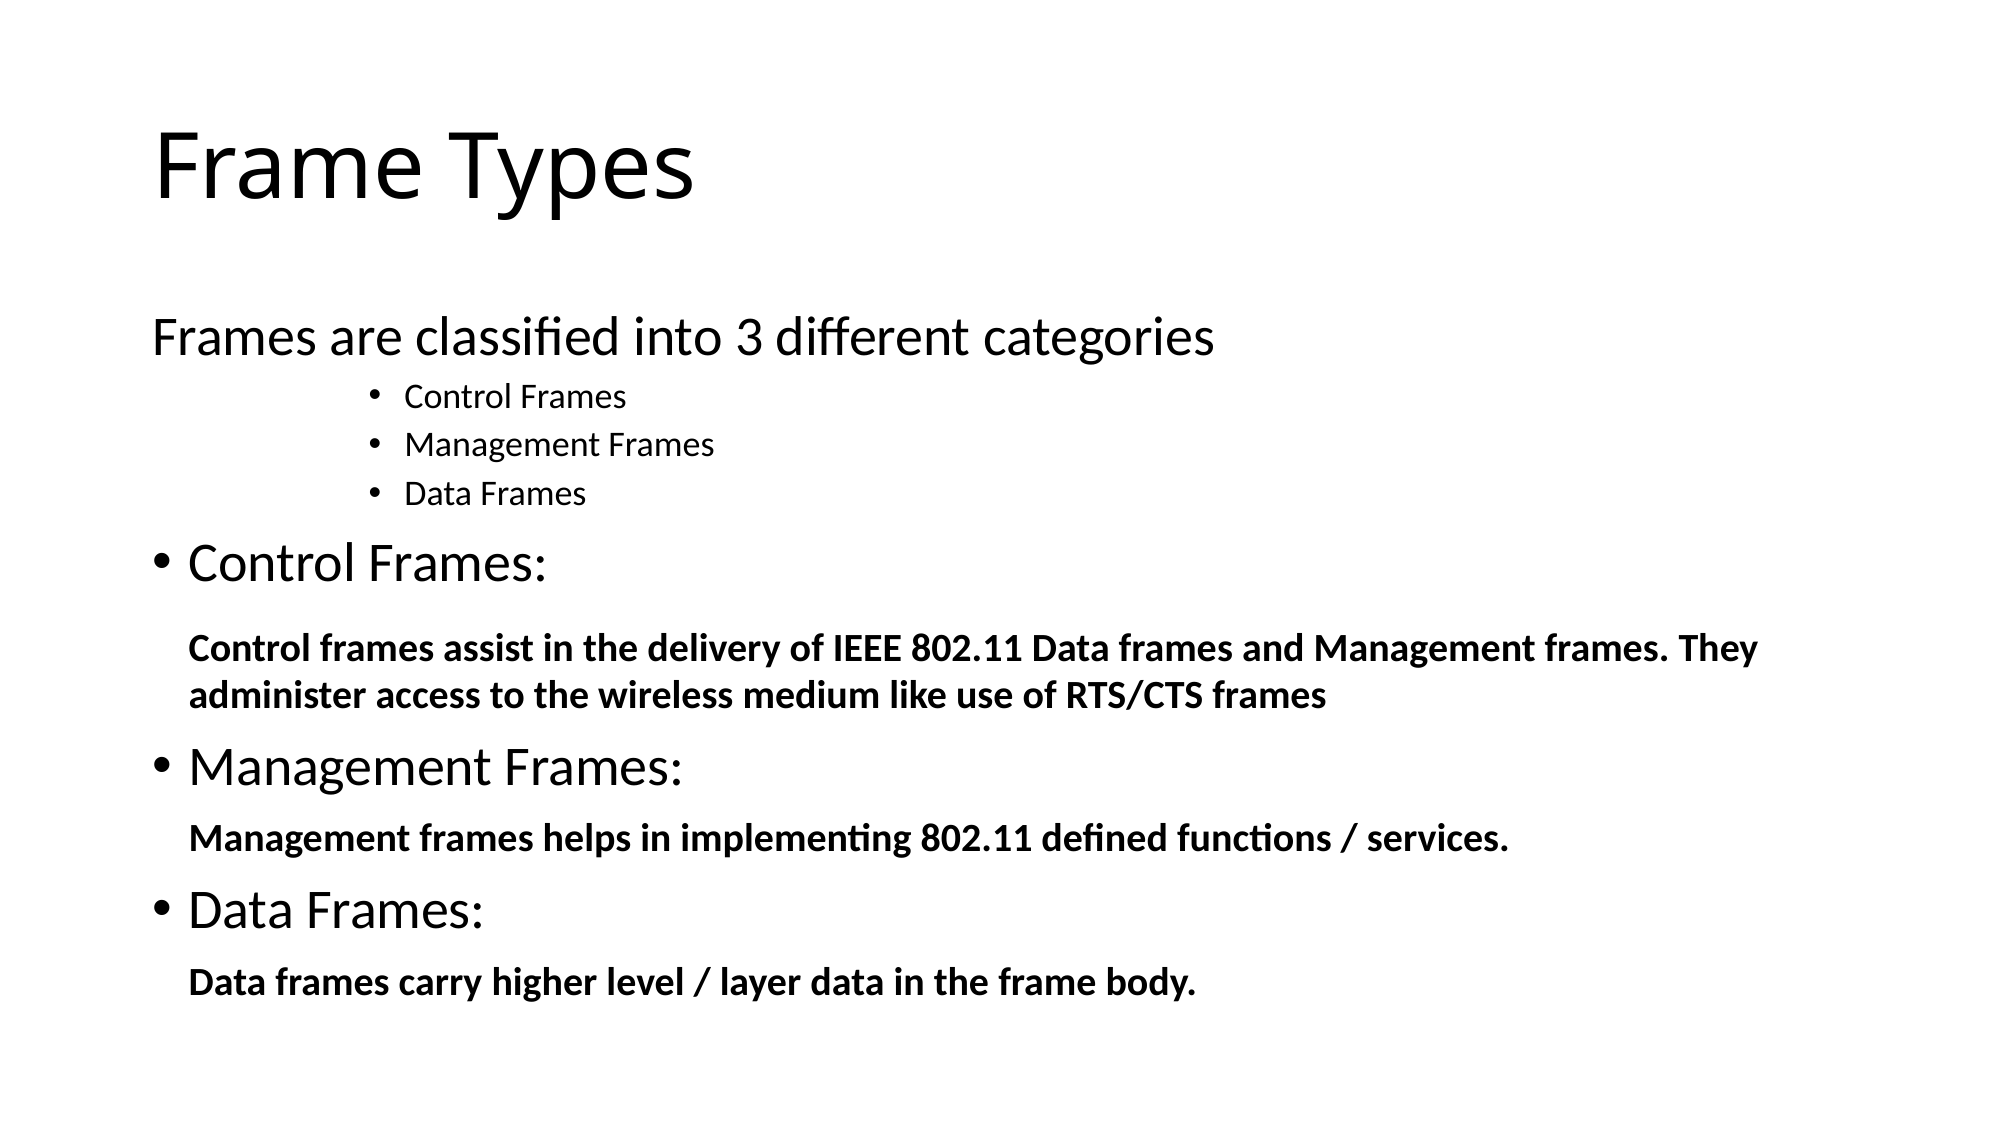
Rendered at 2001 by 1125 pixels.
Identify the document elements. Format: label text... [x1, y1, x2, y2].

list Frames are classified into 3 different categories Control Frames Management Frames Data Frames Control Frames: Control frames assist in the delivery of IEEE 802.11 Data frames and Management frames. They administer access to the wireless medium like use of RTS/CTS frames Management Frames: Management frames helps in implementing 802.11 defined functions / services. Data Frames: Data frames carry higher level / layer data in the frame body. [137, 299, 1863, 1014]
title Frame Types [137, 59, 1863, 278]
